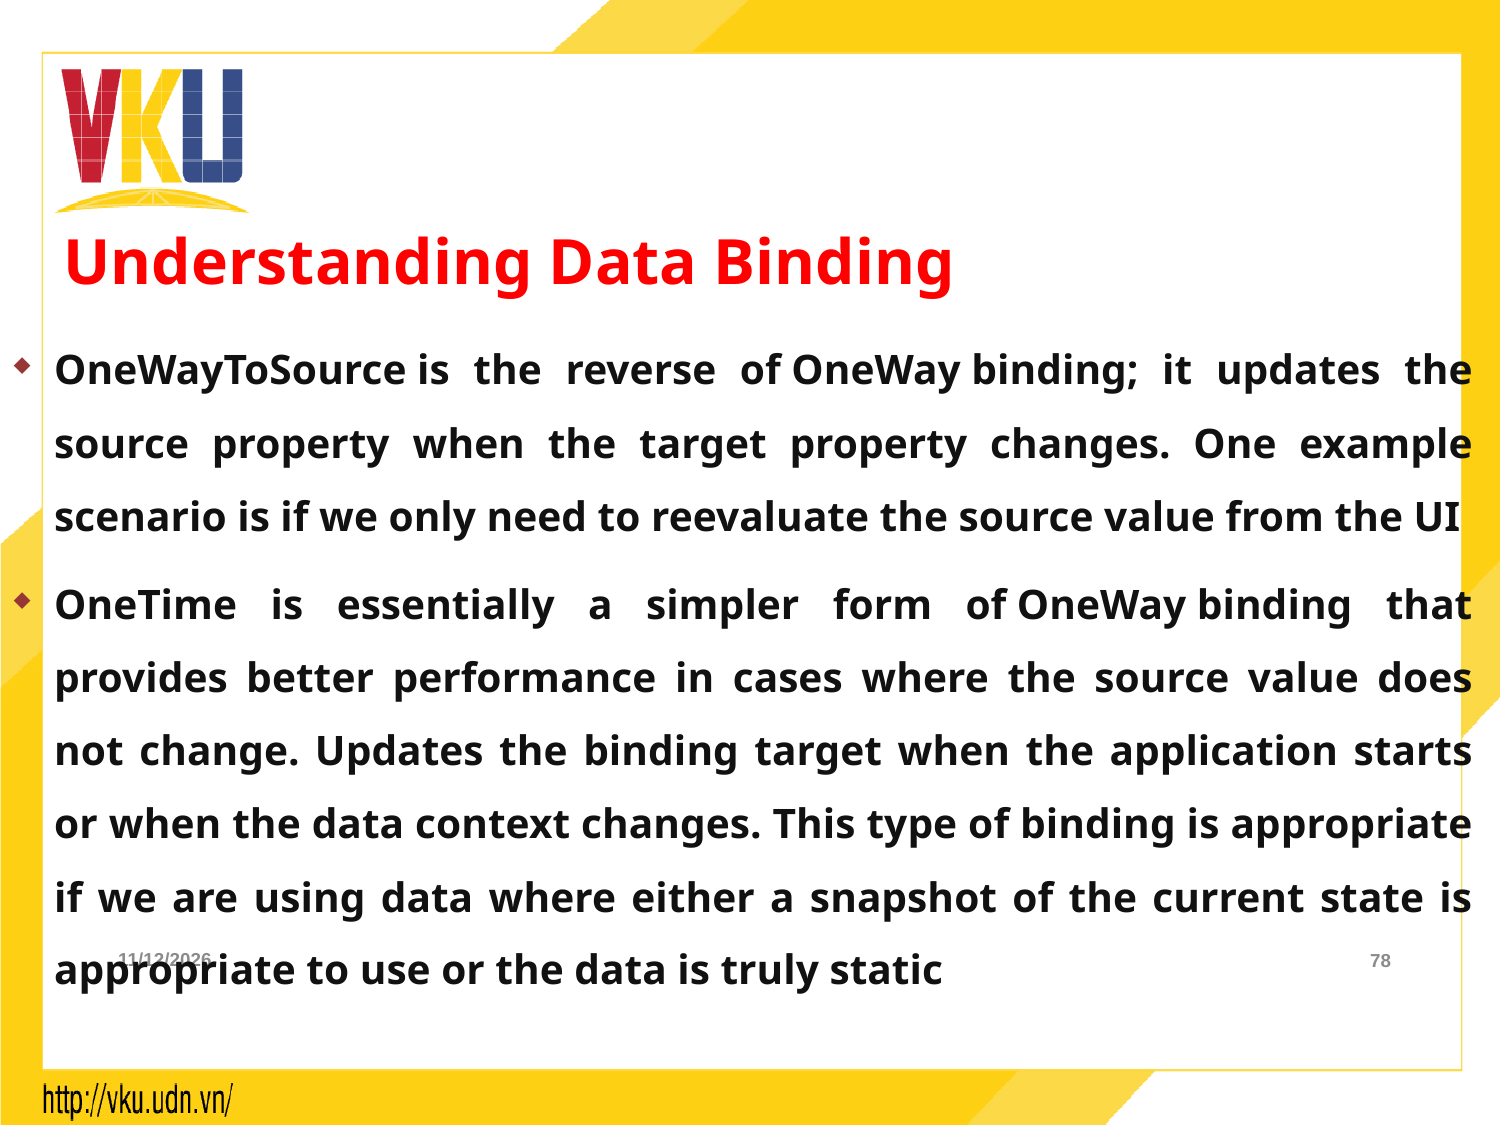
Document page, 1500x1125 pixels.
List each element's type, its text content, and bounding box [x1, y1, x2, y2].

text_box OneWayToSource is the reverse of OneWay binding; it updates the source property when the target property changes. One example scenario is if we only need to reevaluate the source value from the UI OneTime is essentially a simpler form of OneWay binding that provides better performance in cases where the source value does not change. Updates the binding target when the application starts or when the data context changes. This type of binding is appropriate if we are using data where either a snapshot of the current state is appropriate to use or the data is truly static [0, 312, 1489, 1001]
title Understanding Data Binding [48, 229, 988, 300]
picture [0, 0, 1500, 1125]
